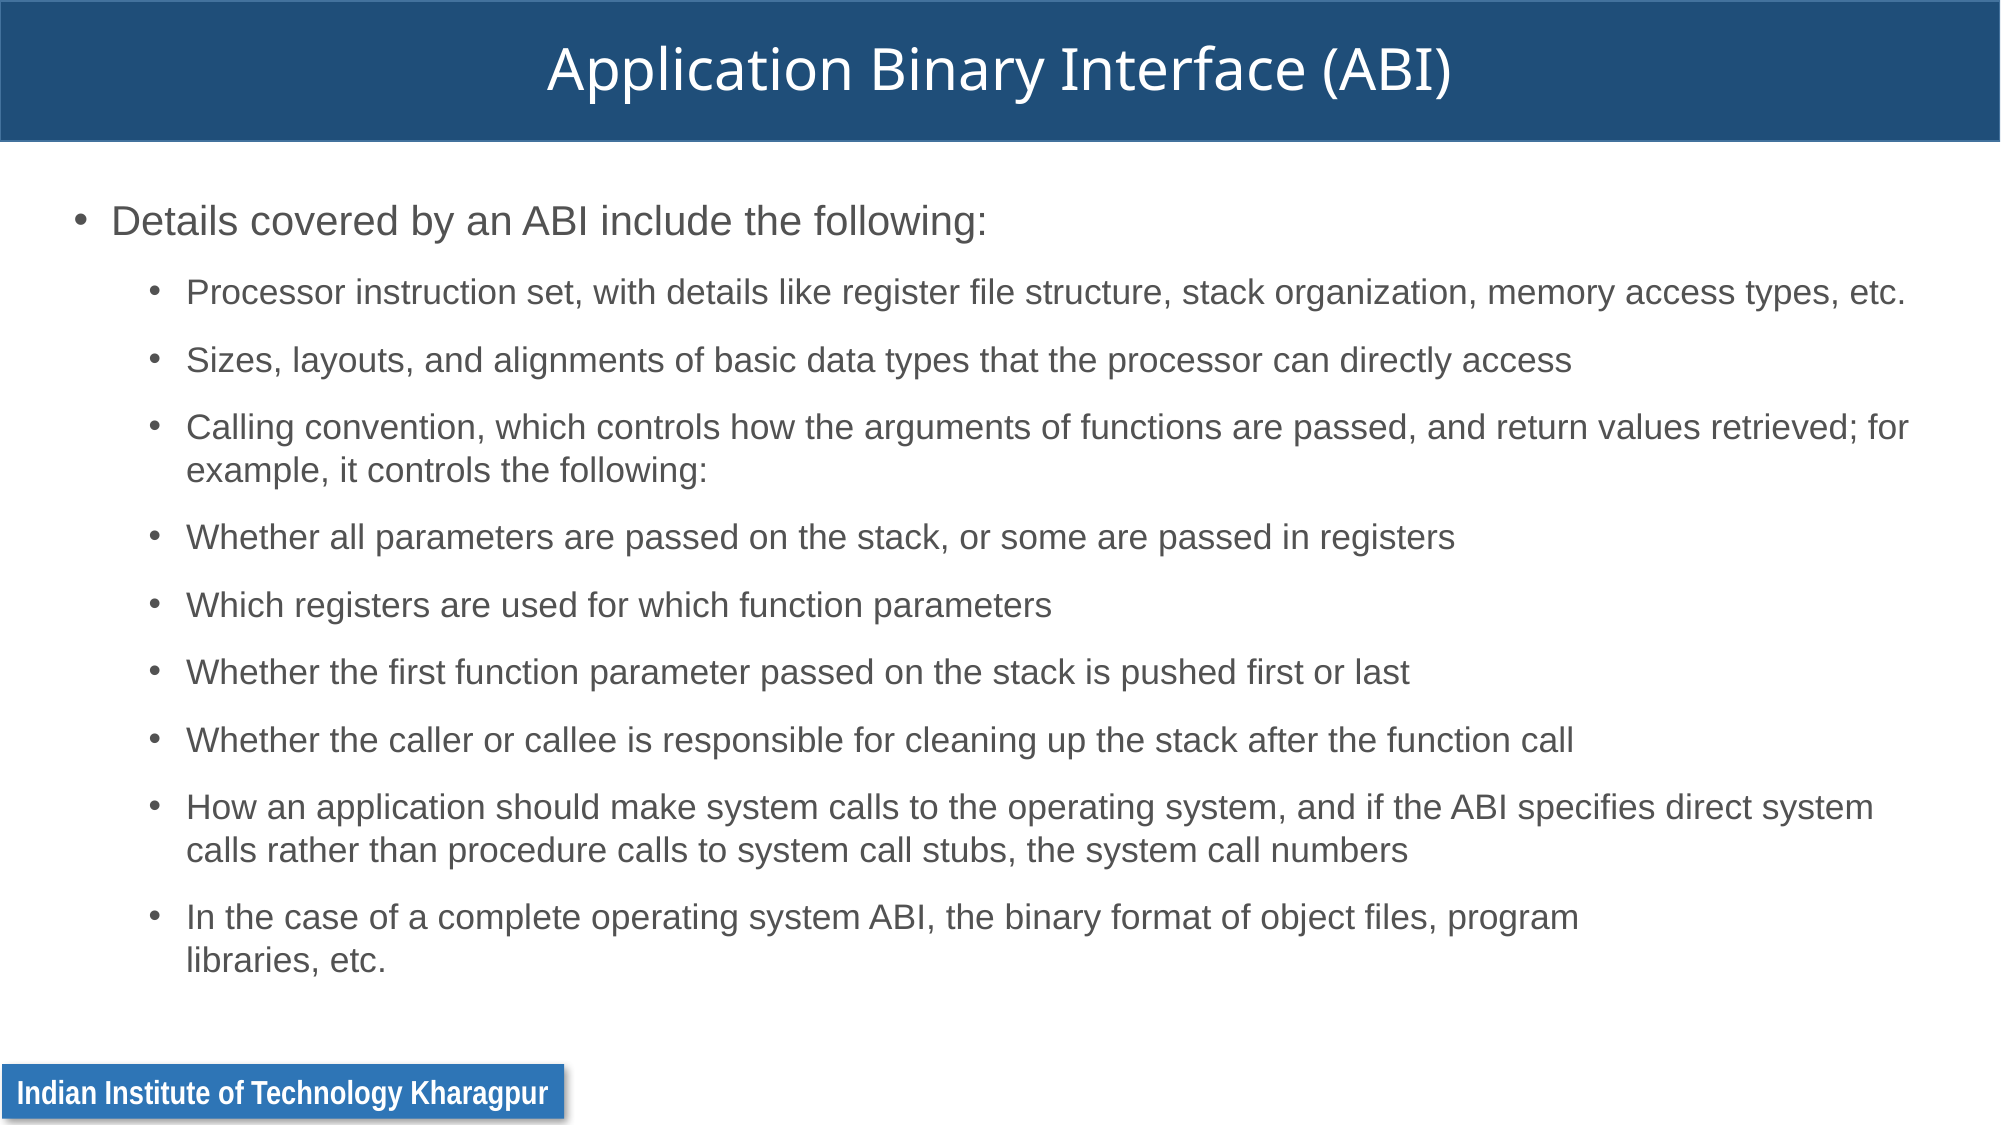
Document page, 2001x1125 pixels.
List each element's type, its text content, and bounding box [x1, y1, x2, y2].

title Application Binary Interface (ABI) [0, 1, 2000, 141]
list Details covered by an ABI include the following: Processor instruction set, with details like register file structure, stack organization, memory access types, etc. Sizes, layouts, and alignments of basic data types that the processor can directly access Calling convention, which controls how the arguments of functions are passed, and return values retrieved; for example, it controls the following: Whether all parameters are passed on the stack, or some are passed in registers Which registers are used for which function parameters Whether the first function parameter passed on the stack is pushed first or last Whether the caller or callee is responsible for cleaning up the stack after the function call How an application should make system calls to the operating system, and if the ABI specifies direct system calls rather than procedure calls to system call stubs, the system call numbers In the case of a complete operating system ABI, the binary format of object files, program libraries, etc. [58, 186, 1954, 1065]
